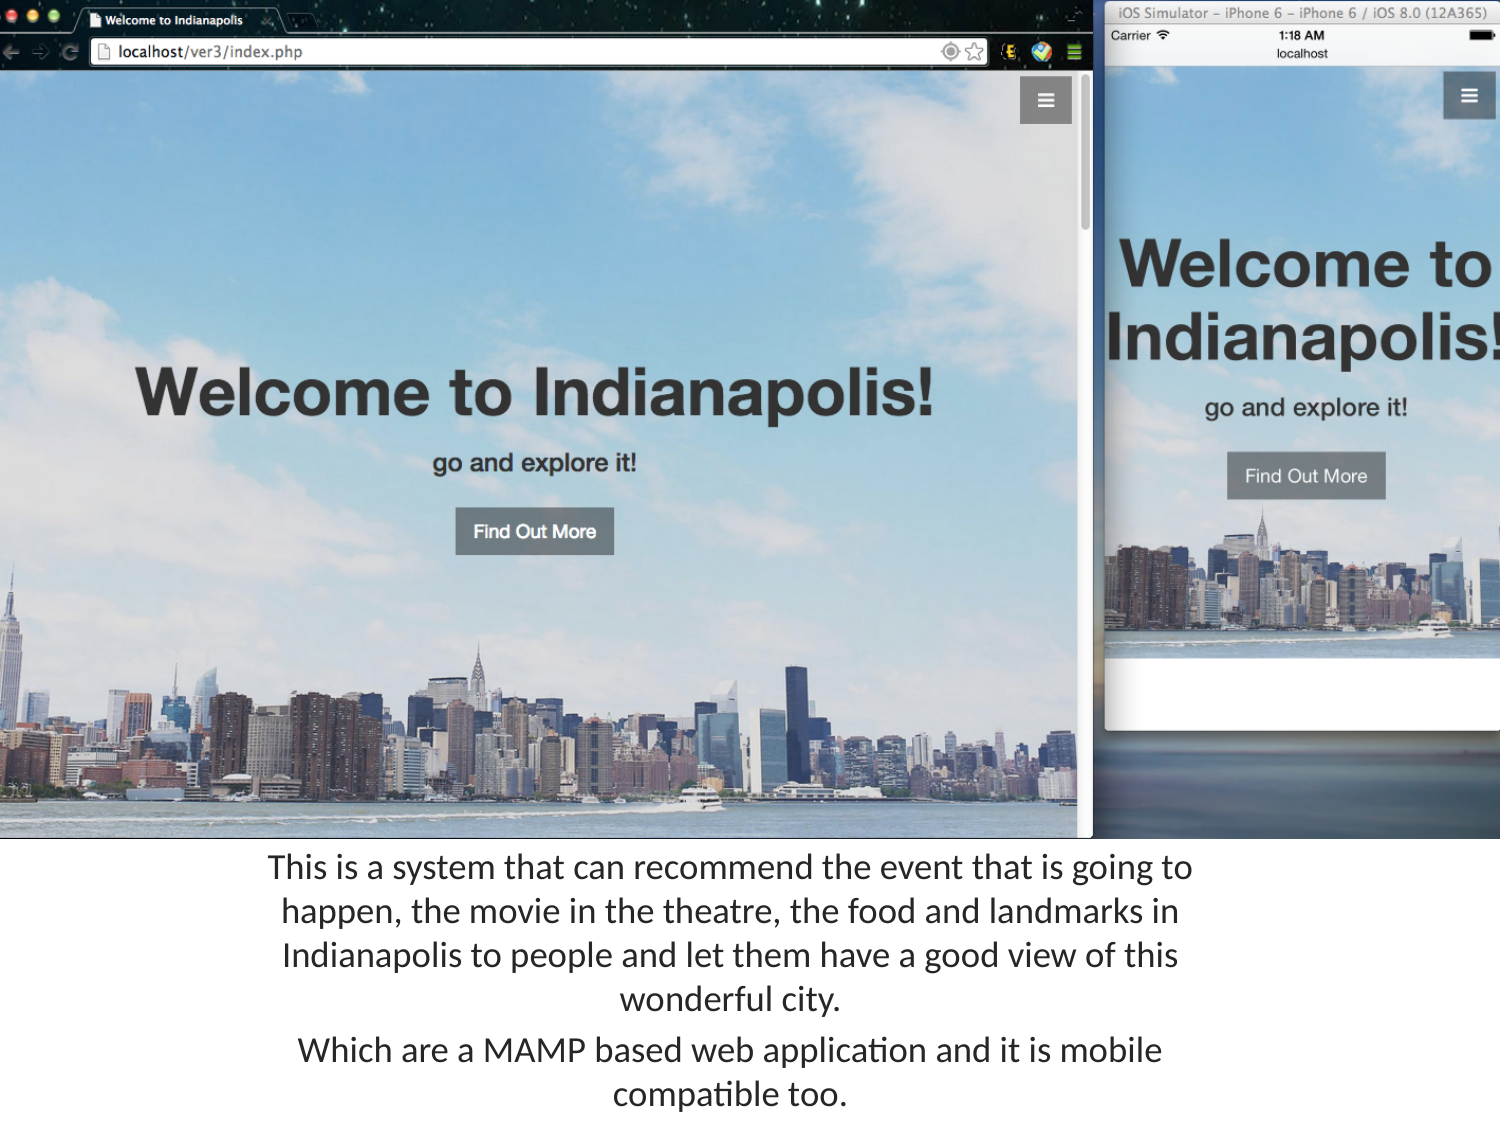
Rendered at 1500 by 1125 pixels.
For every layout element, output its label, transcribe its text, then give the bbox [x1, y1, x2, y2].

subtitle This is a system that can recommend the event that is going to happen, the movie in the theatre, the food and landmarks in Indianapolis to people and let them have a good view of this wonderful city. Which are a MAMP based web application and it is mobile compatible too. [205, 847, 1256, 1123]
picture [0, 0, 1500, 839]
